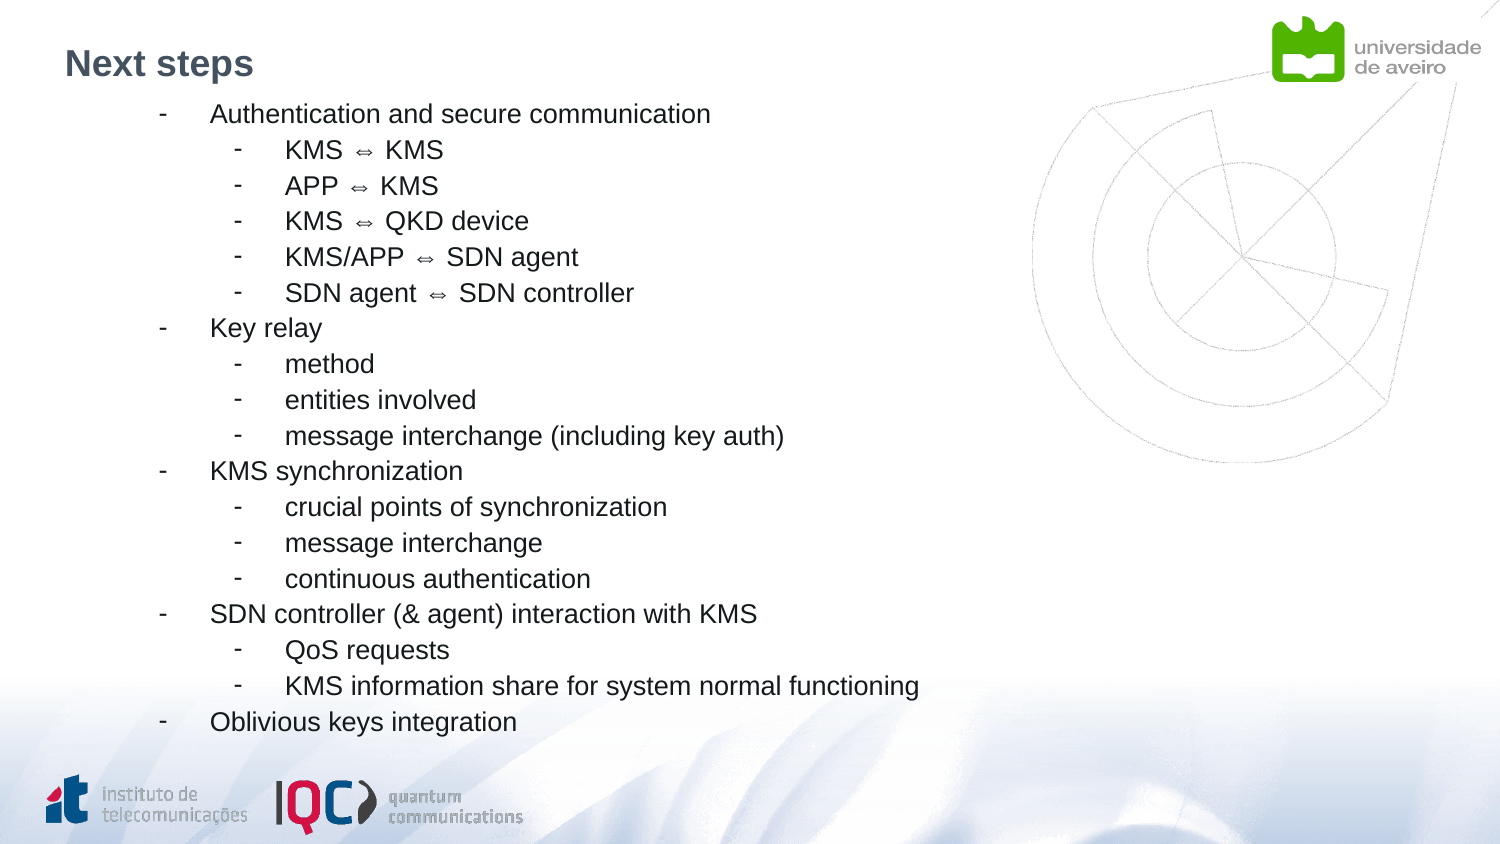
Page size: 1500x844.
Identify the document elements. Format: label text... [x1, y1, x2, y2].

picture [0, 611, 1500, 844]
title Next steps [53, 17, 1414, 106]
list Authentication and secure communication KMS ⇔ KMS APP ⇔ KMS KMS ⇔ QKD device KMS/APP ⇔ SDN agent SDN agent ⇔ SDN controller Key relay method entities involved message interchange (including key auth) KMS synchronization crucial points of synchronization message interchange continuous authentication SDN controller (& agent) interaction with KMS QoS requests KMS information share for system normal functioning Oblivious keys integration [123, 82, 1377, 671]
picture [1032, 0, 1500, 463]
